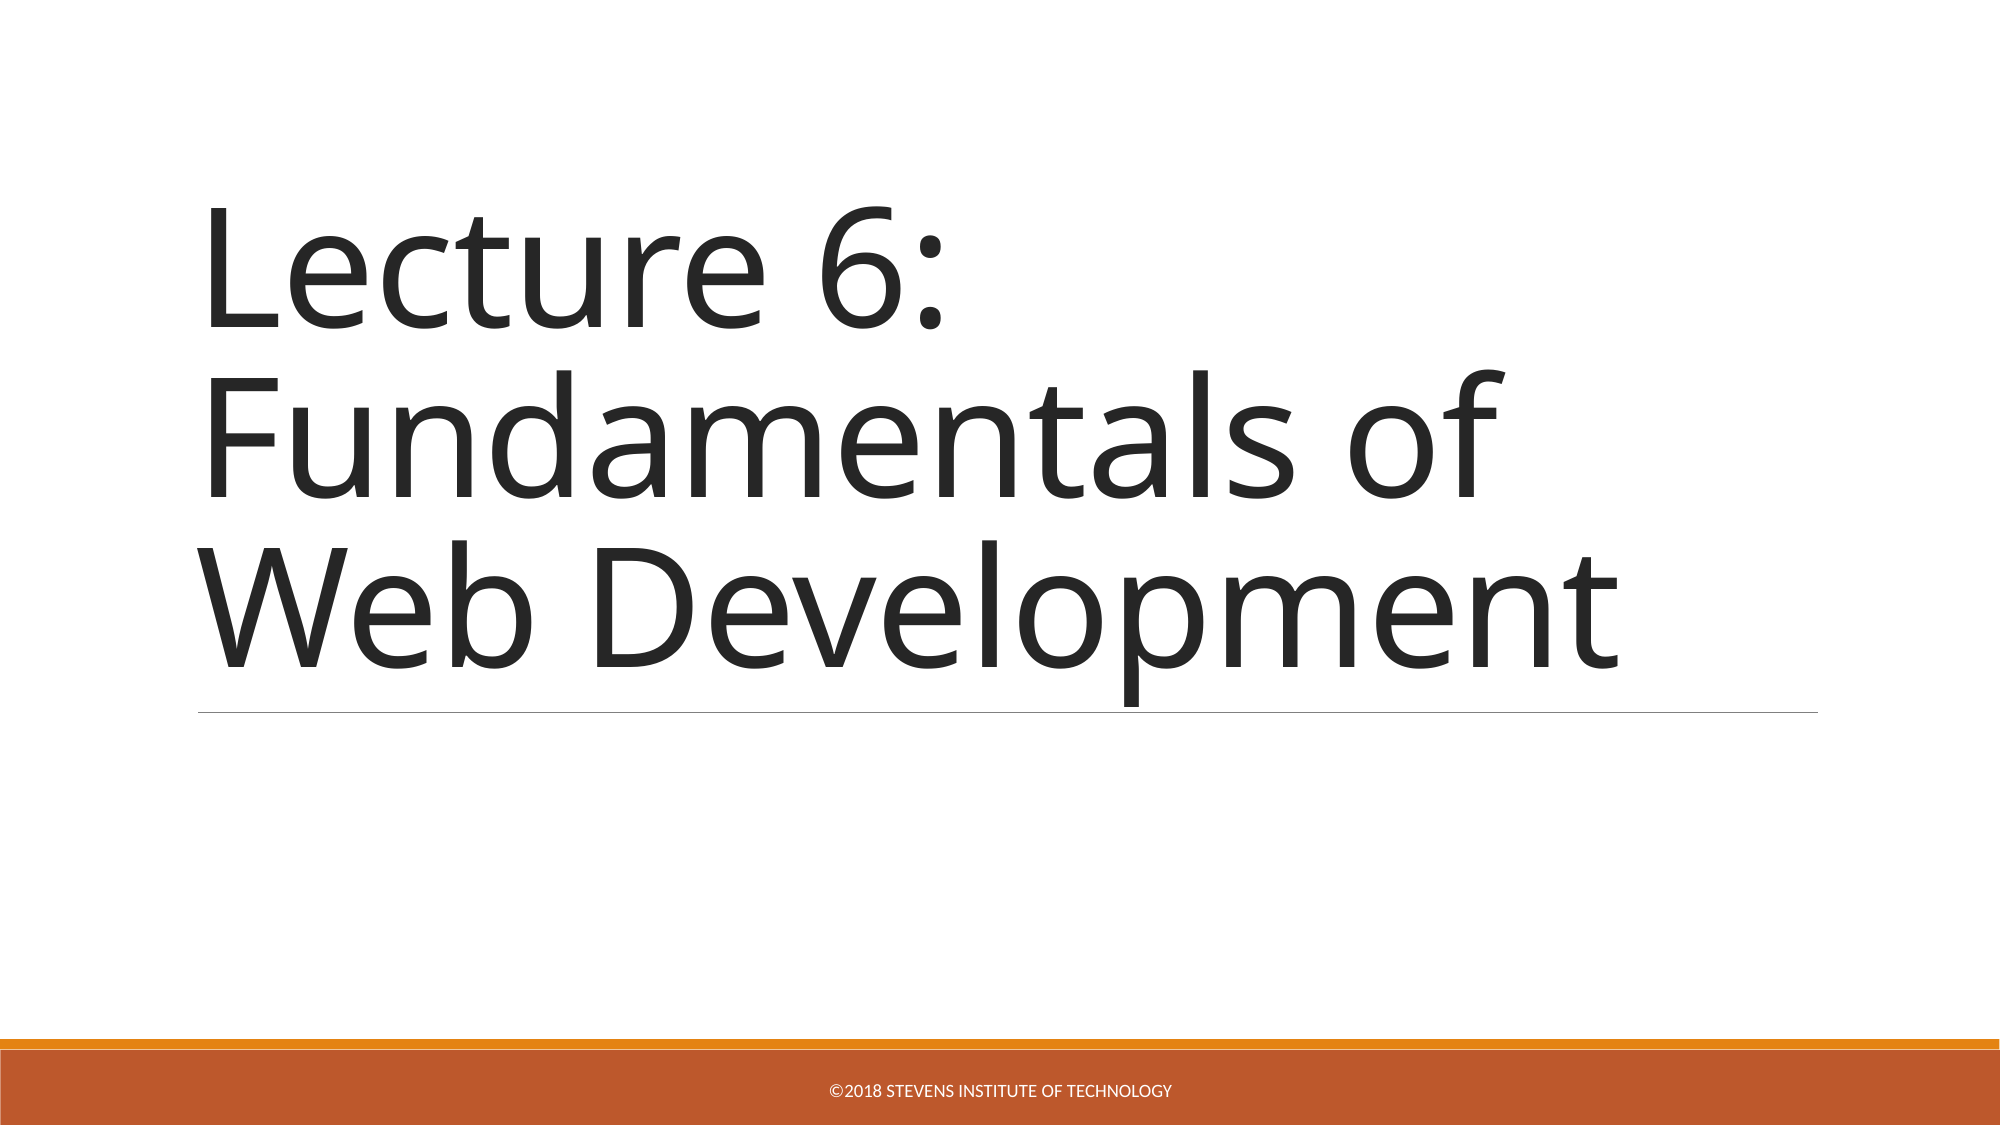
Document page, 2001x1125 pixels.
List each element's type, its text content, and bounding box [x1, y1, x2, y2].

title Lecture 6: Fundamentals of Web Development [180, 124, 1830, 710]
footer ©2018 Stevens Institute of Technology [604, 1059, 1396, 1120]
